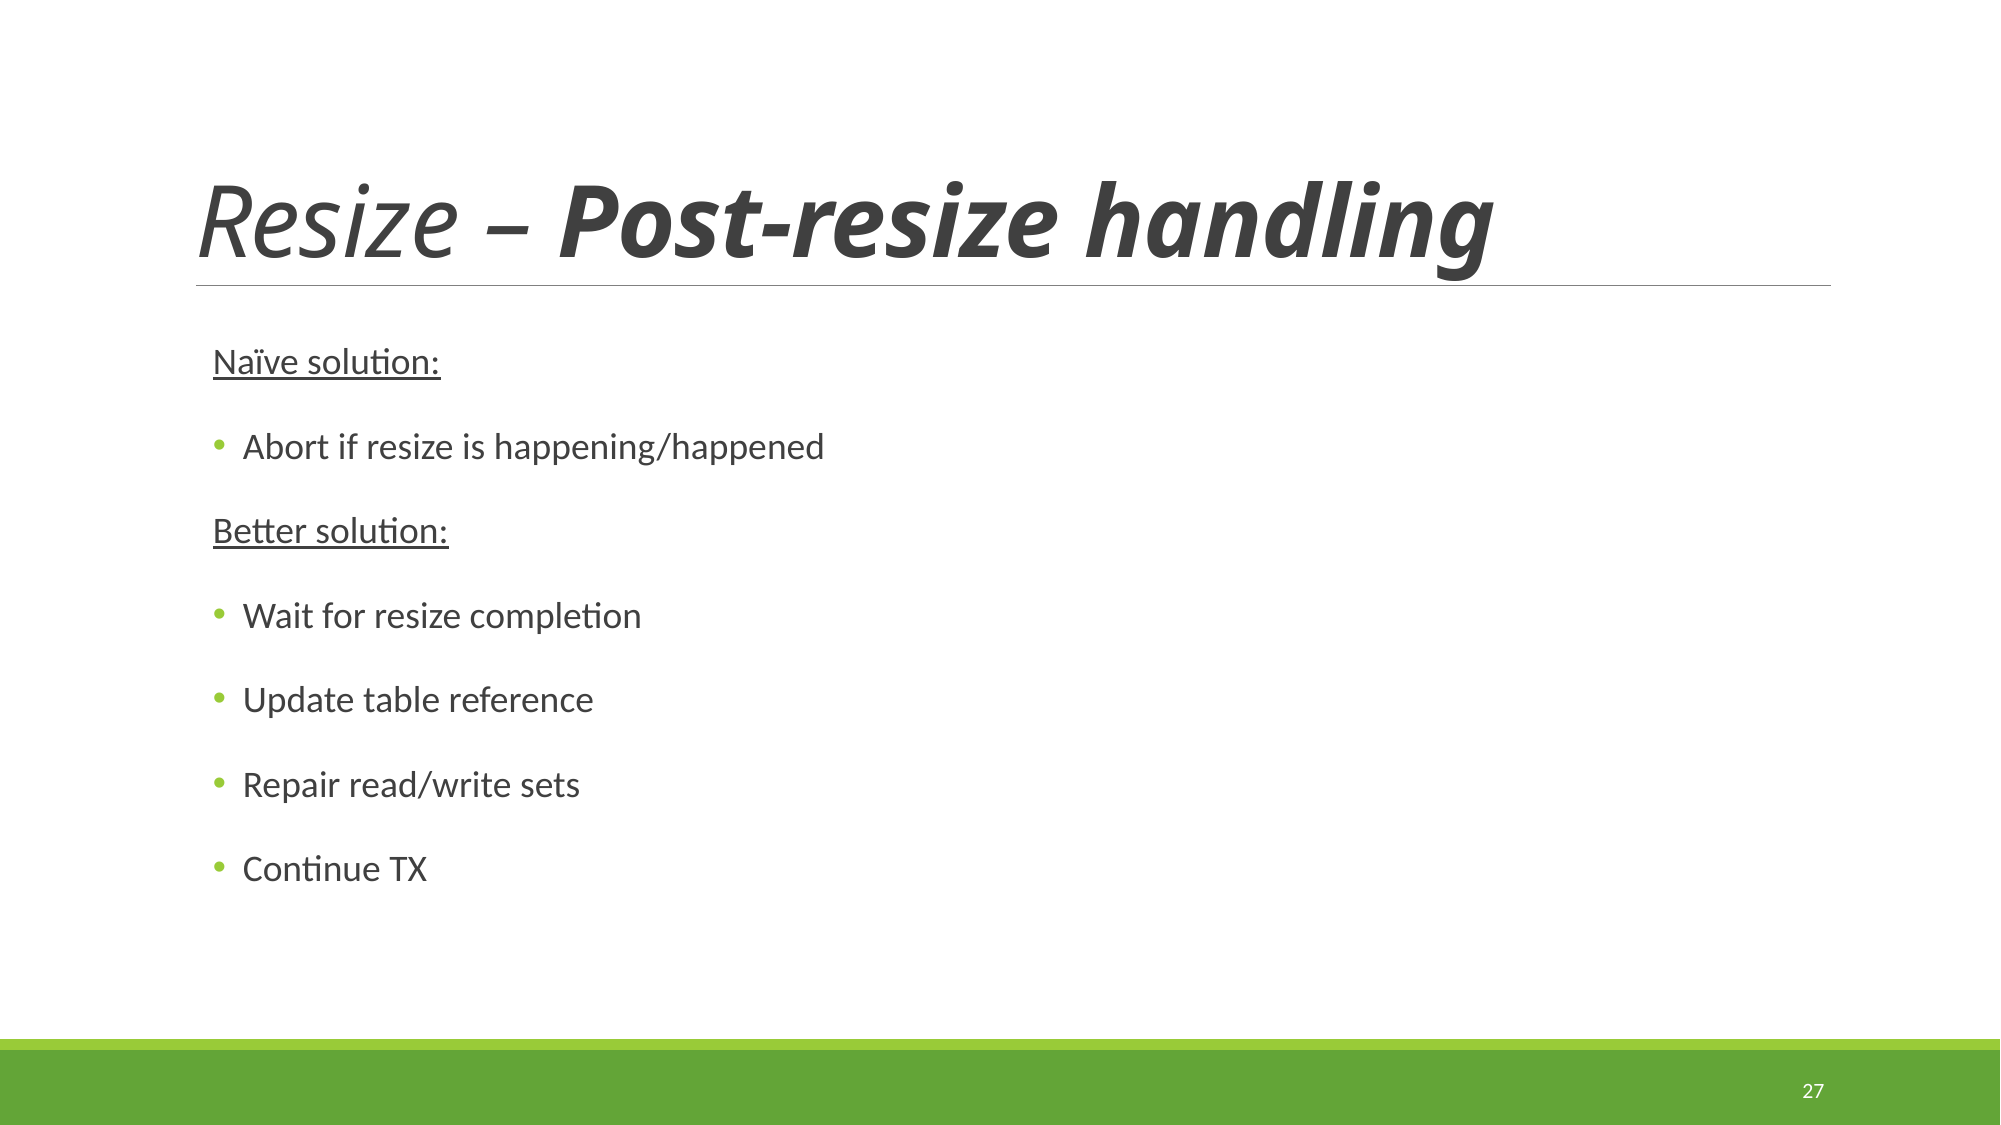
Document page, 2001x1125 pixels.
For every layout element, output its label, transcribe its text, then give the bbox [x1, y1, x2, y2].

list Naïve solution: Abort if resize is happening/happened Better solution: Wait for resize completion Update table reference Repair read/write sets Continue TX [180, 302, 1830, 963]
title Resize – Post-resize handling [180, 47, 1830, 285]
slide_number 27 [1624, 1059, 1840, 1120]
